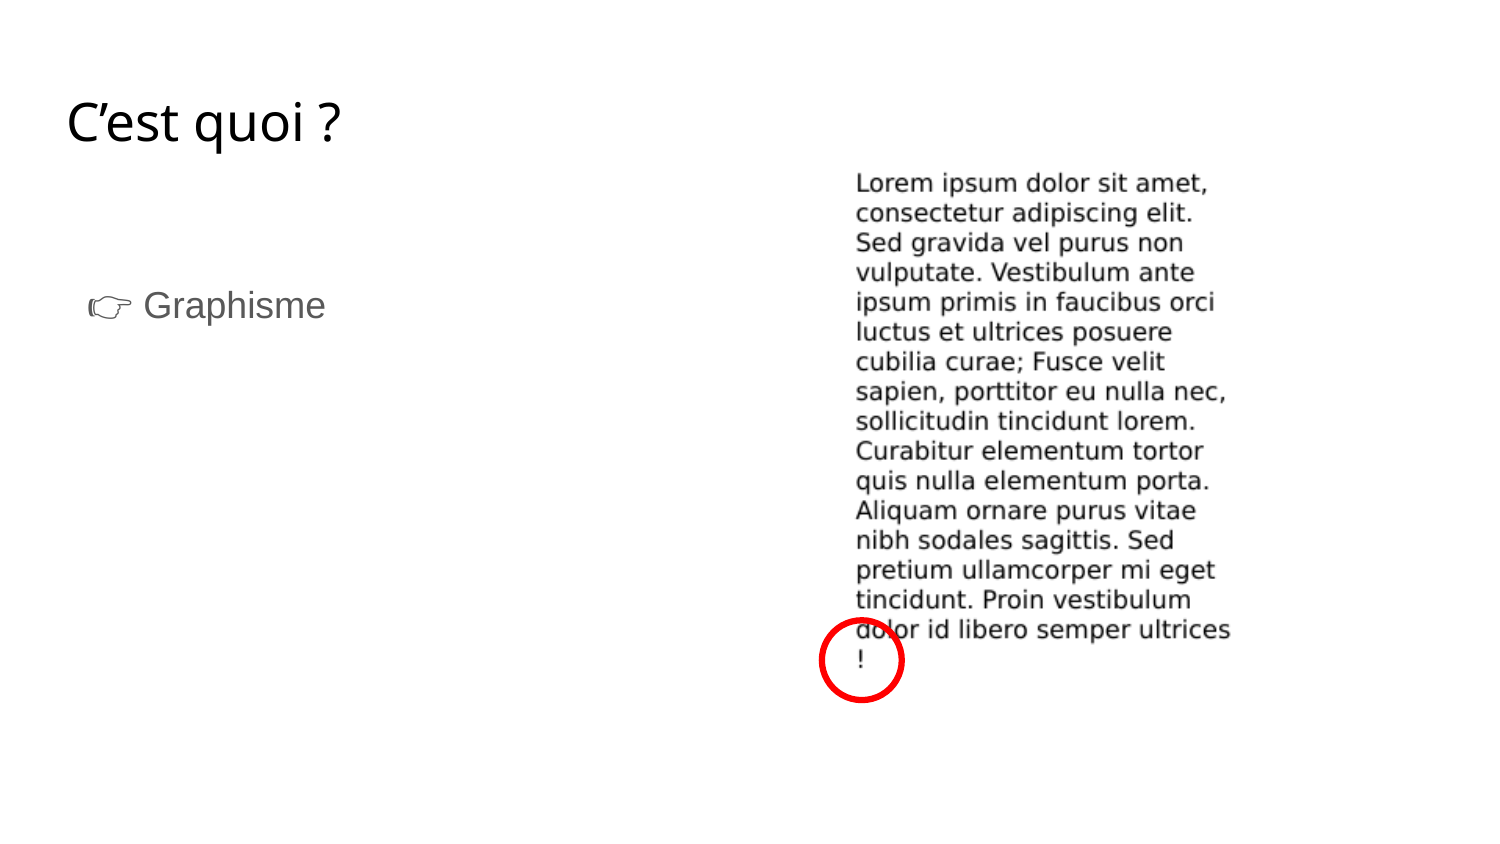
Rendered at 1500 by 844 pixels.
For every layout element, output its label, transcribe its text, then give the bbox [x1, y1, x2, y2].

text_box [821, 629, 883, 701]
picture [841, 156, 1252, 687]
title C’est quoi ? [51, 72, 1449, 167]
list 👉 Graphisme [51, 189, 1449, 750]
